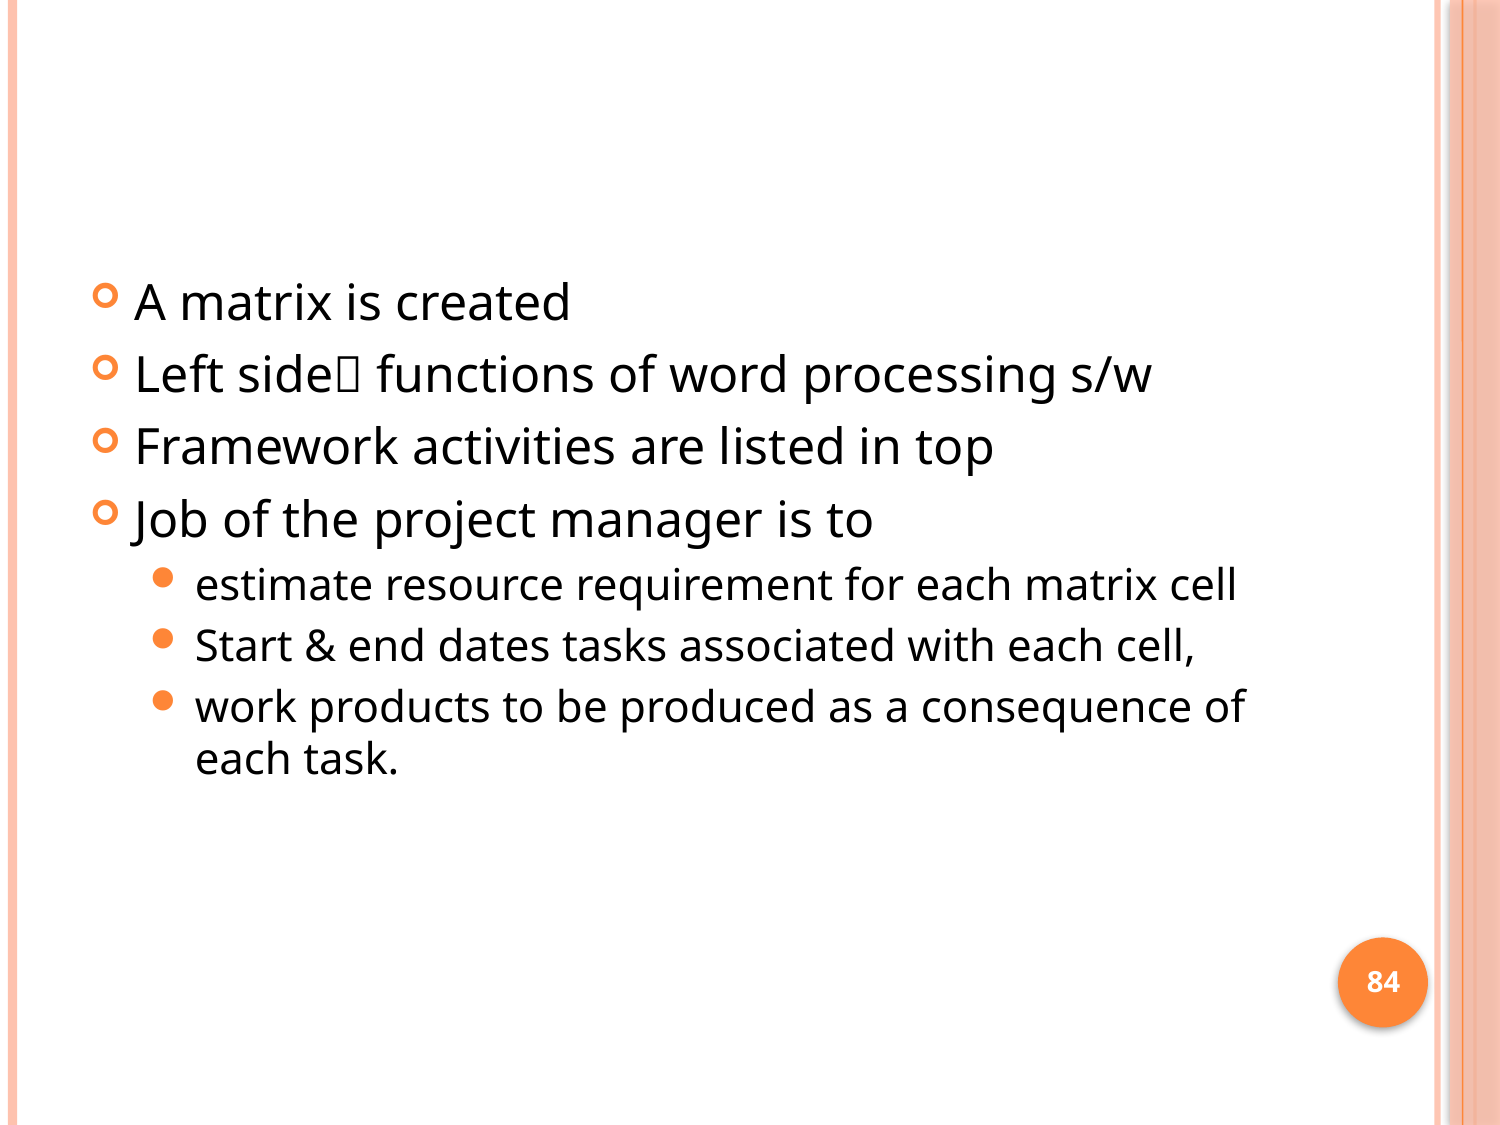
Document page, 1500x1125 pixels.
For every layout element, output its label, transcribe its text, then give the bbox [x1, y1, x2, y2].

slide_number 84 [1333, 940, 1434, 1027]
list A matrix is created Left side functions of word processing s/w Framework activities are listed in top Job of the project manager is to estimate resource requirement for each matrix cell Start & end dates tasks associated with each cell, work products to be produced as a consequence of each task. [75, 262, 1300, 1062]
